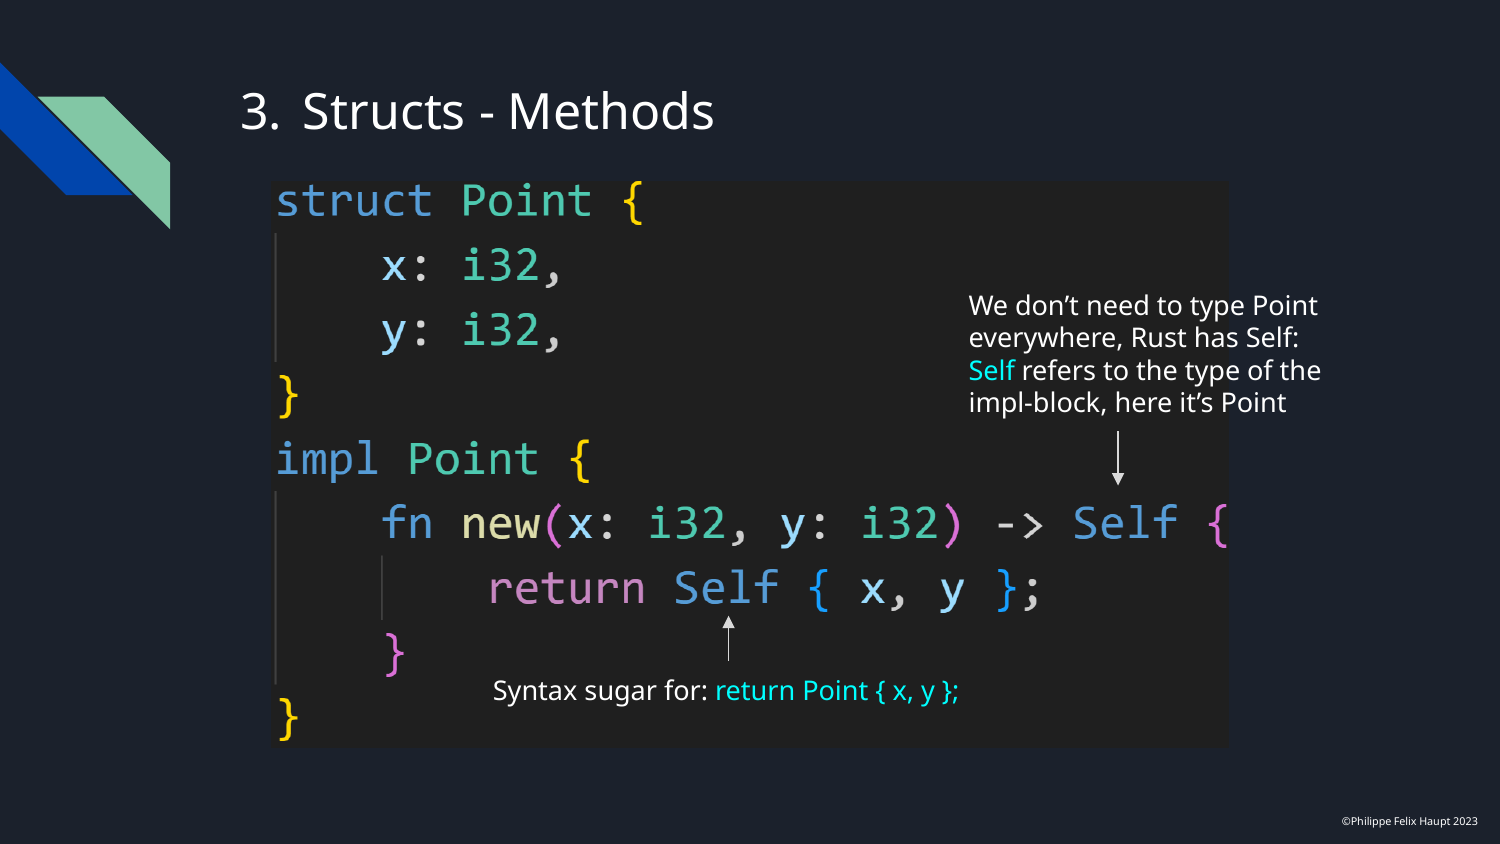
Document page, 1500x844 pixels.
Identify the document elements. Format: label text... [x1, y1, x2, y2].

picture [271, 181, 1229, 748]
text_box ©Philippe Felix Haupt 2023 [1326, 801, 1500, 844]
title Structs - Methods [212, 64, 1368, 215]
text_box We don’t need to type Point everywhere, Rust has Self: Self refers to the type of the impl-block, here it’s Point [1233, 273, 1377, 433]
